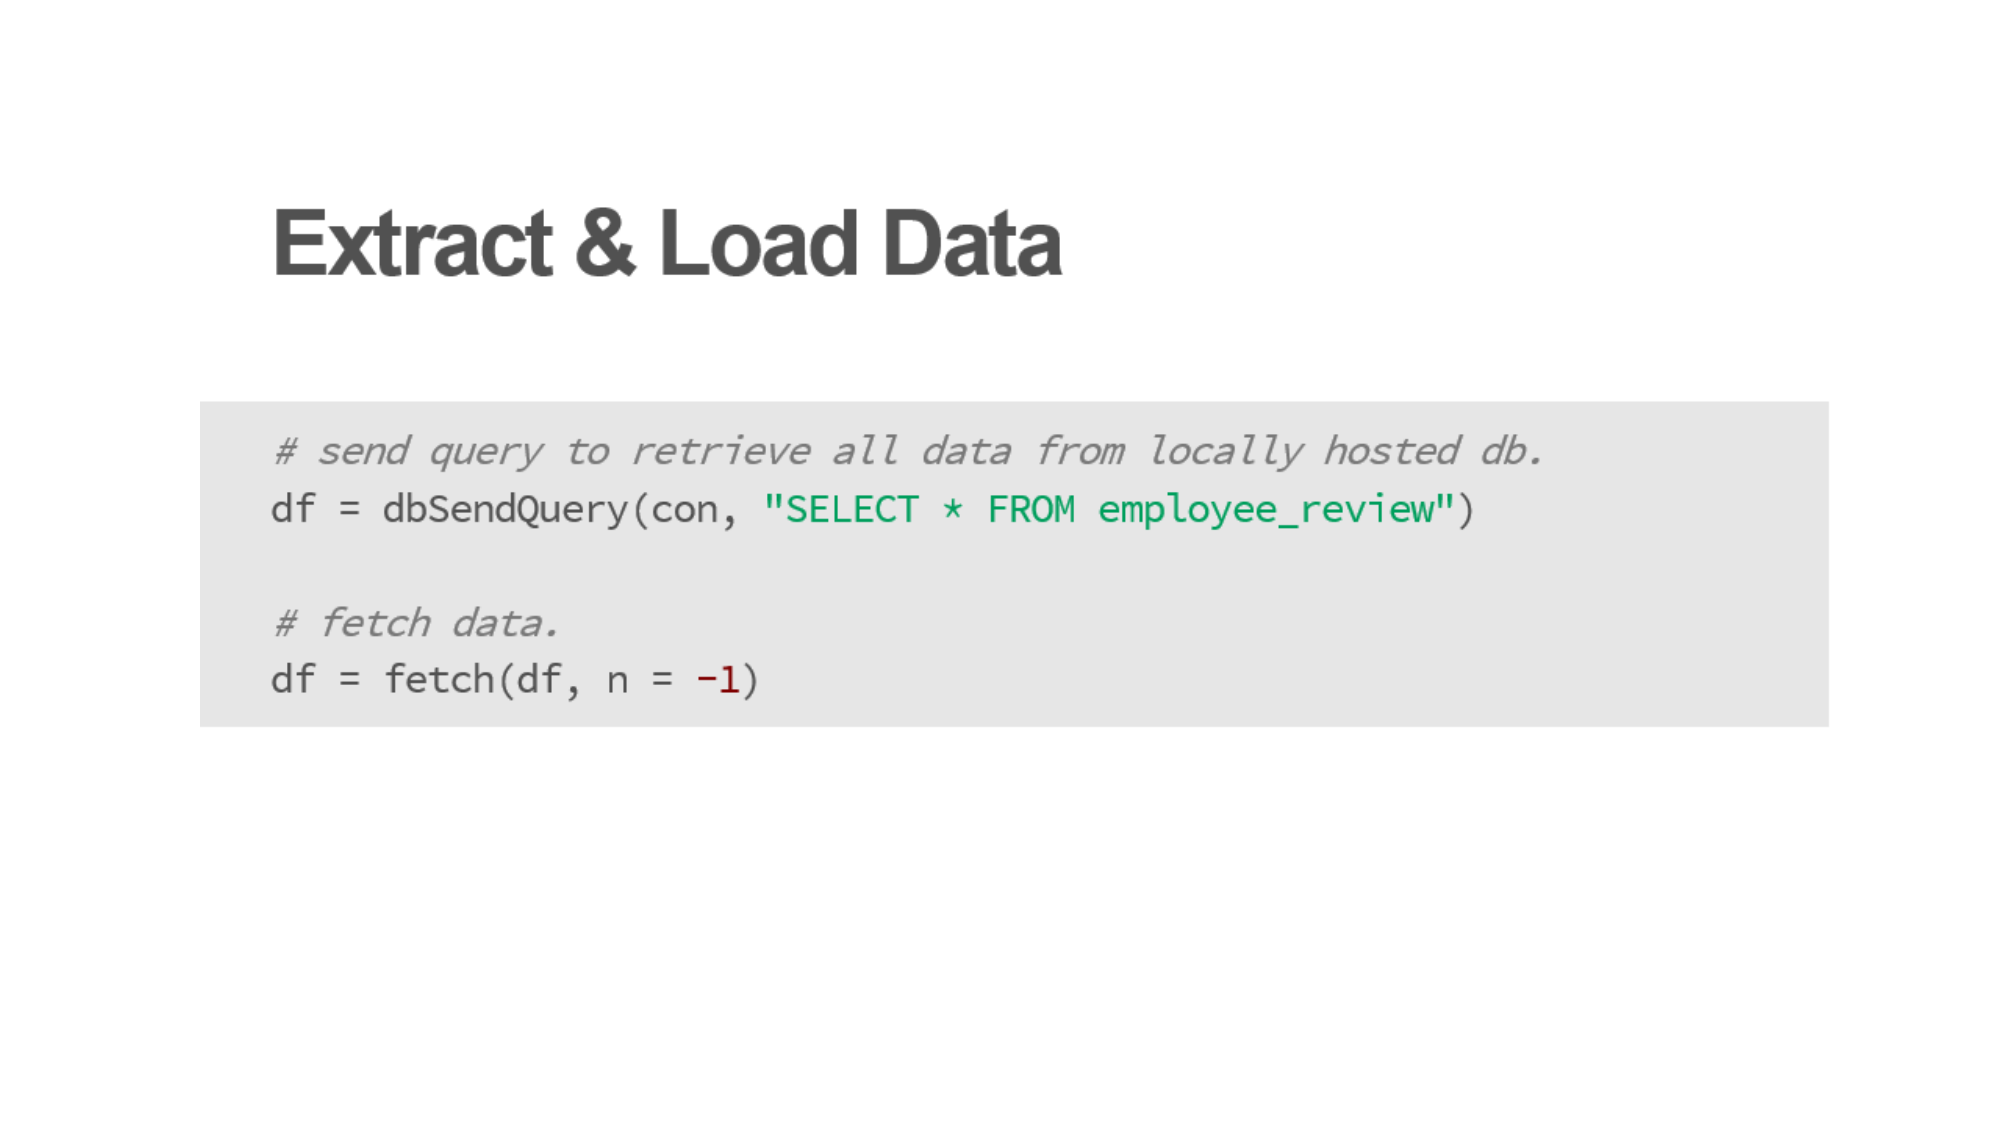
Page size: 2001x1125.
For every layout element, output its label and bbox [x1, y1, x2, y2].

picture [200, 153, 1873, 915]
